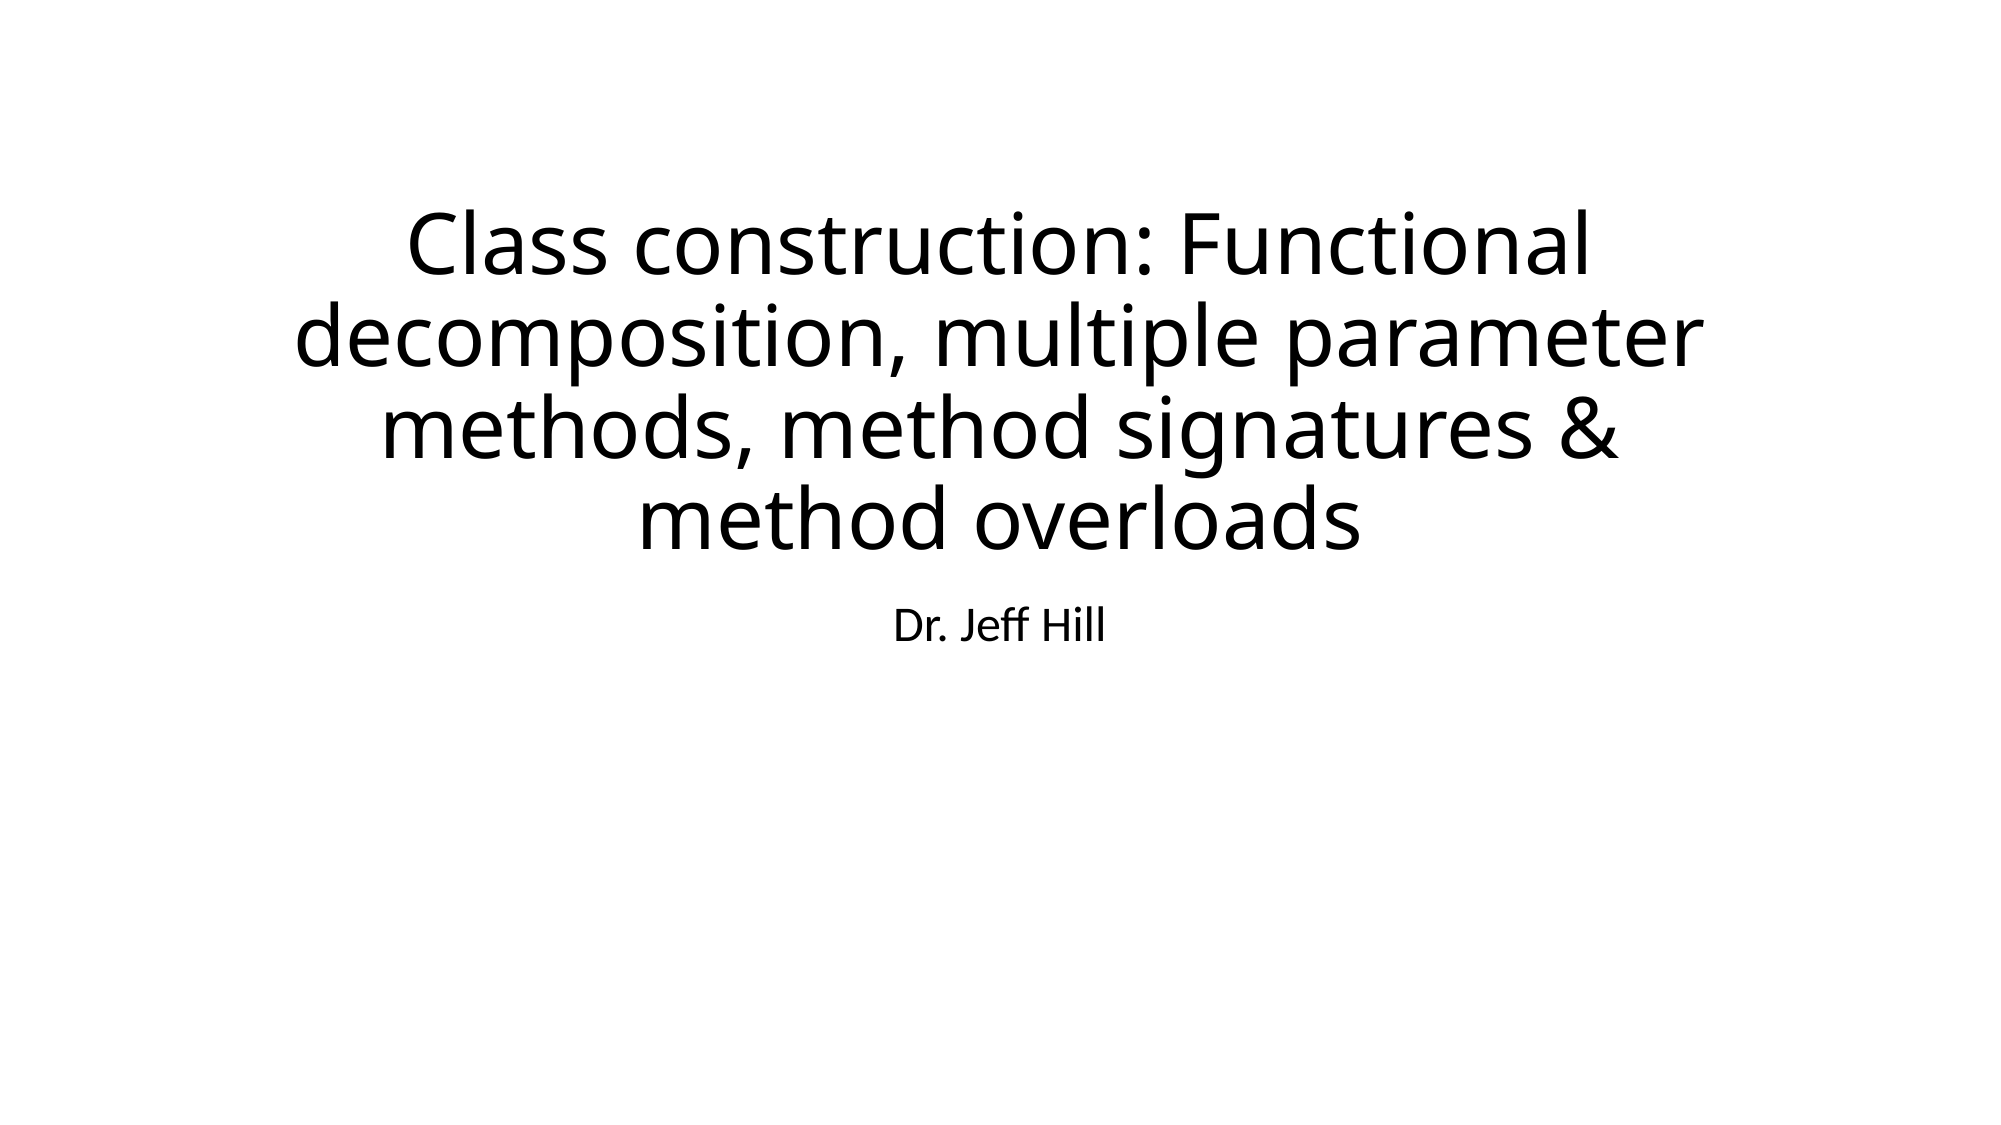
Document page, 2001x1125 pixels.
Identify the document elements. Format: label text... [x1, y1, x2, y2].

subtitle Dr. Jeff Hill [249, 590, 1750, 863]
title Class construction: Functional decomposition, multiple parameter methods, method signatures & method overloads [249, 184, 1750, 576]
